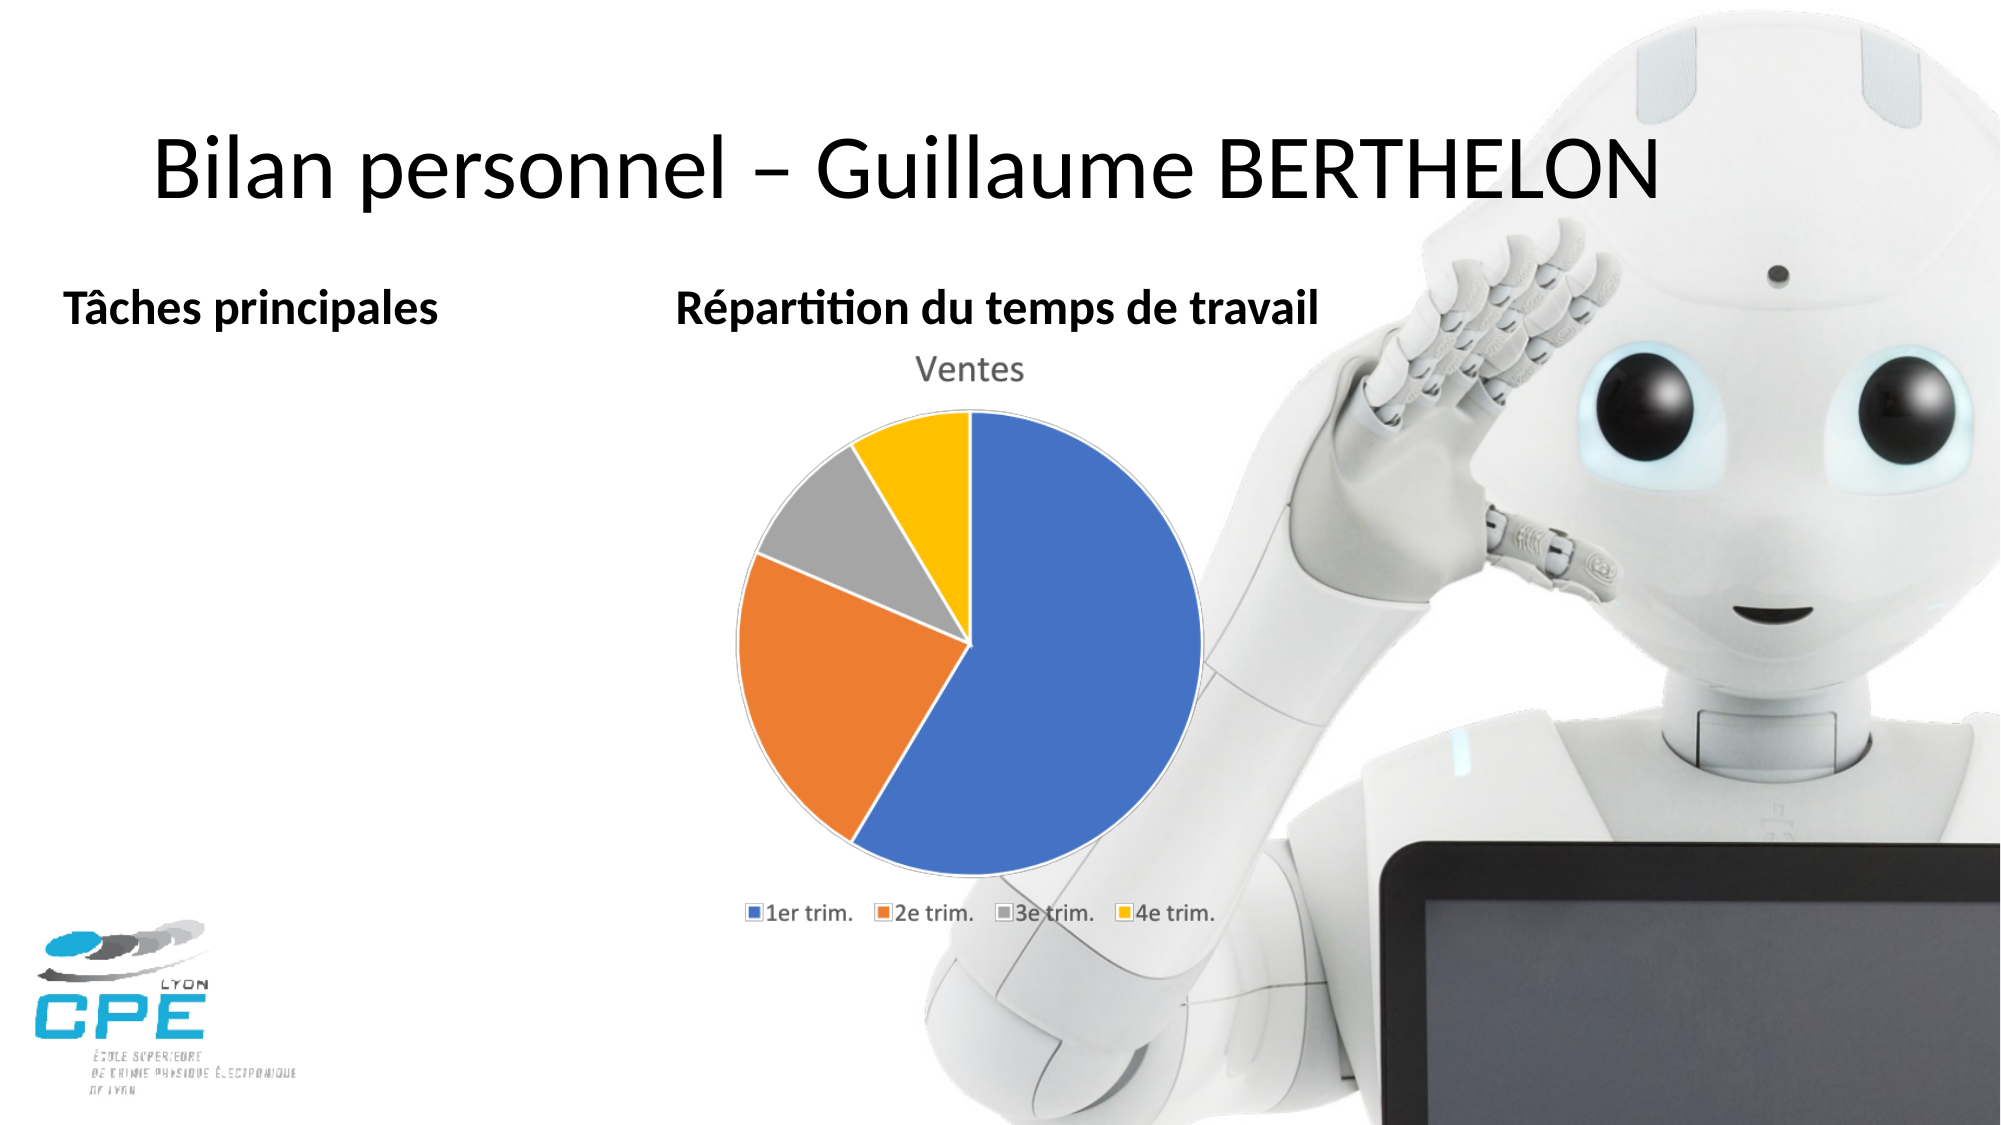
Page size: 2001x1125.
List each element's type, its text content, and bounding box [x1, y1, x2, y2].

picture [0, 0, 2001, 1125]
title Bilan personnel – Guillaume BERTHELON [137, 59, 1863, 278]
list Répartition du temps de travail [660, 208, 1340, 344]
list Tâches principales [48, 258, 564, 344]
